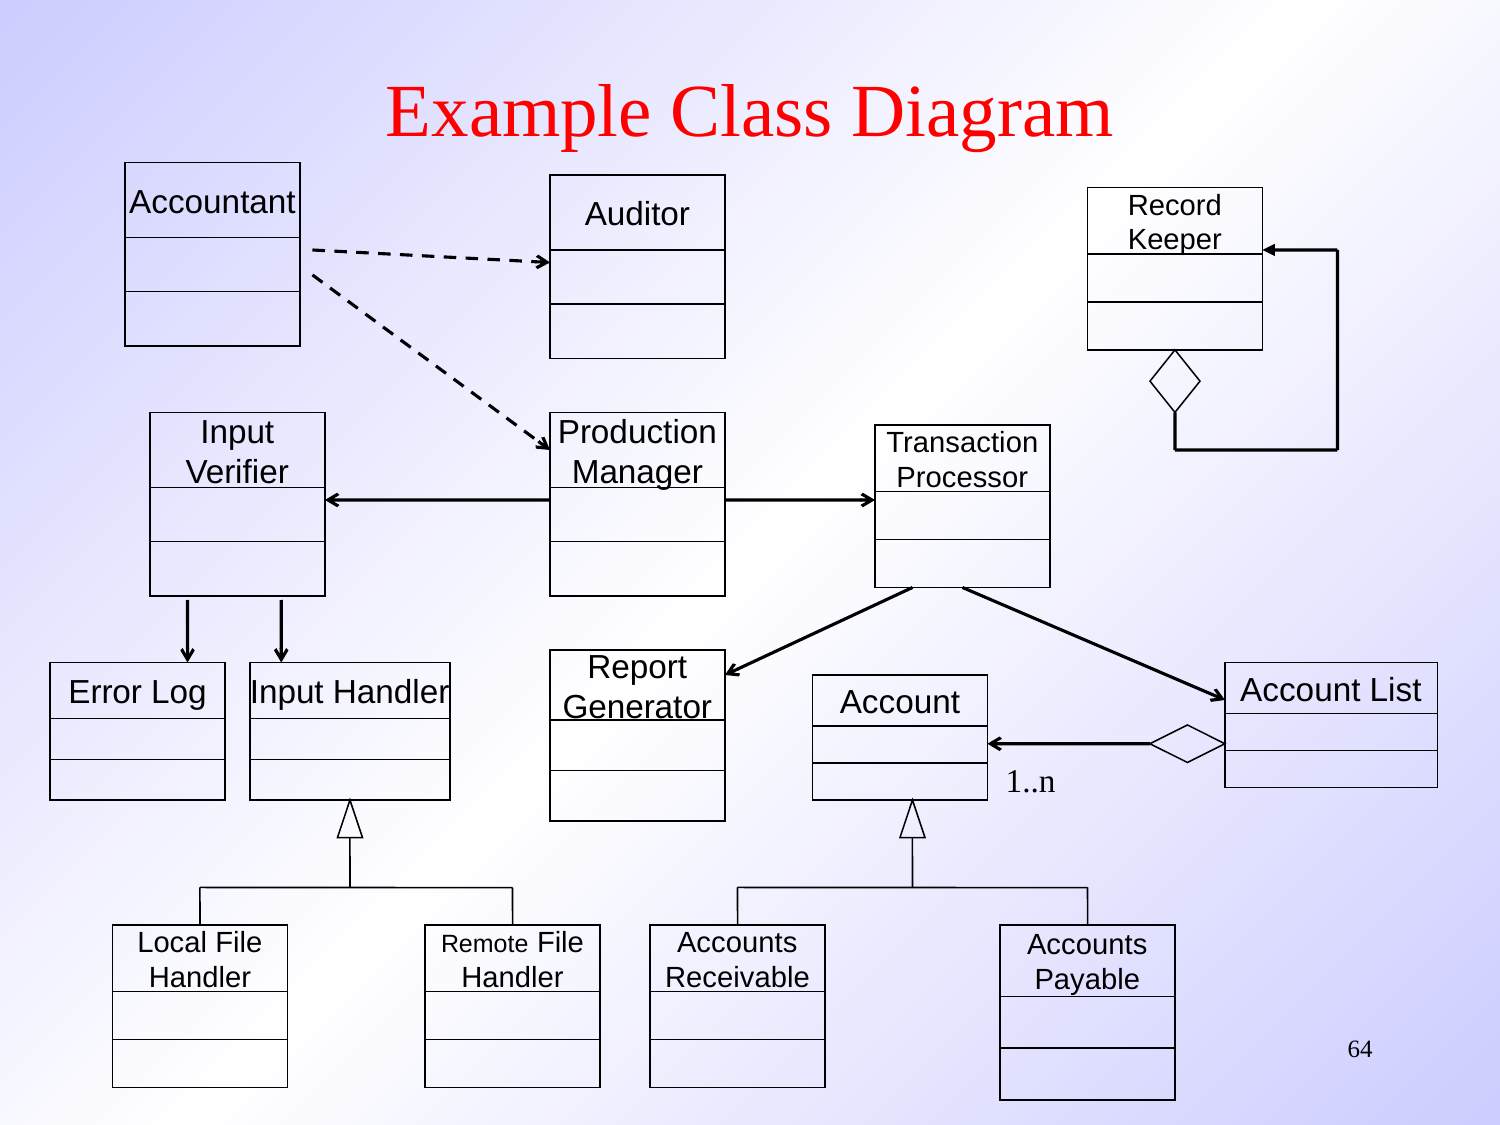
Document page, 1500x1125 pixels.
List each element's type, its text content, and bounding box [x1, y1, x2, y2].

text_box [1087, 187, 1263, 351]
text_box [549, 174, 726, 359]
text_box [874, 424, 1051, 588]
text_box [1224, 662, 1438, 788]
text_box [424, 924, 601, 1088]
slide_number 64 [1179, 1024, 1388, 1101]
text_box [1149, 360, 1201, 413]
text_box [900, 810, 925, 838]
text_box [999, 924, 1176, 1101]
text_box [1149, 724, 1219, 763]
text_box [112, 924, 288, 1088]
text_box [812, 674, 988, 801]
text_box [1266, 243, 1338, 257]
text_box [549, 412, 726, 596]
title Example Class Diagram [112, 12, 1388, 201]
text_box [549, 649, 726, 822]
text_box [337, 808, 363, 838]
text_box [124, 162, 301, 346]
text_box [649, 924, 826, 1088]
text_box 1..n [990, 752, 1071, 807]
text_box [49, 662, 226, 801]
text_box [149, 412, 326, 596]
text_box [249, 662, 451, 801]
